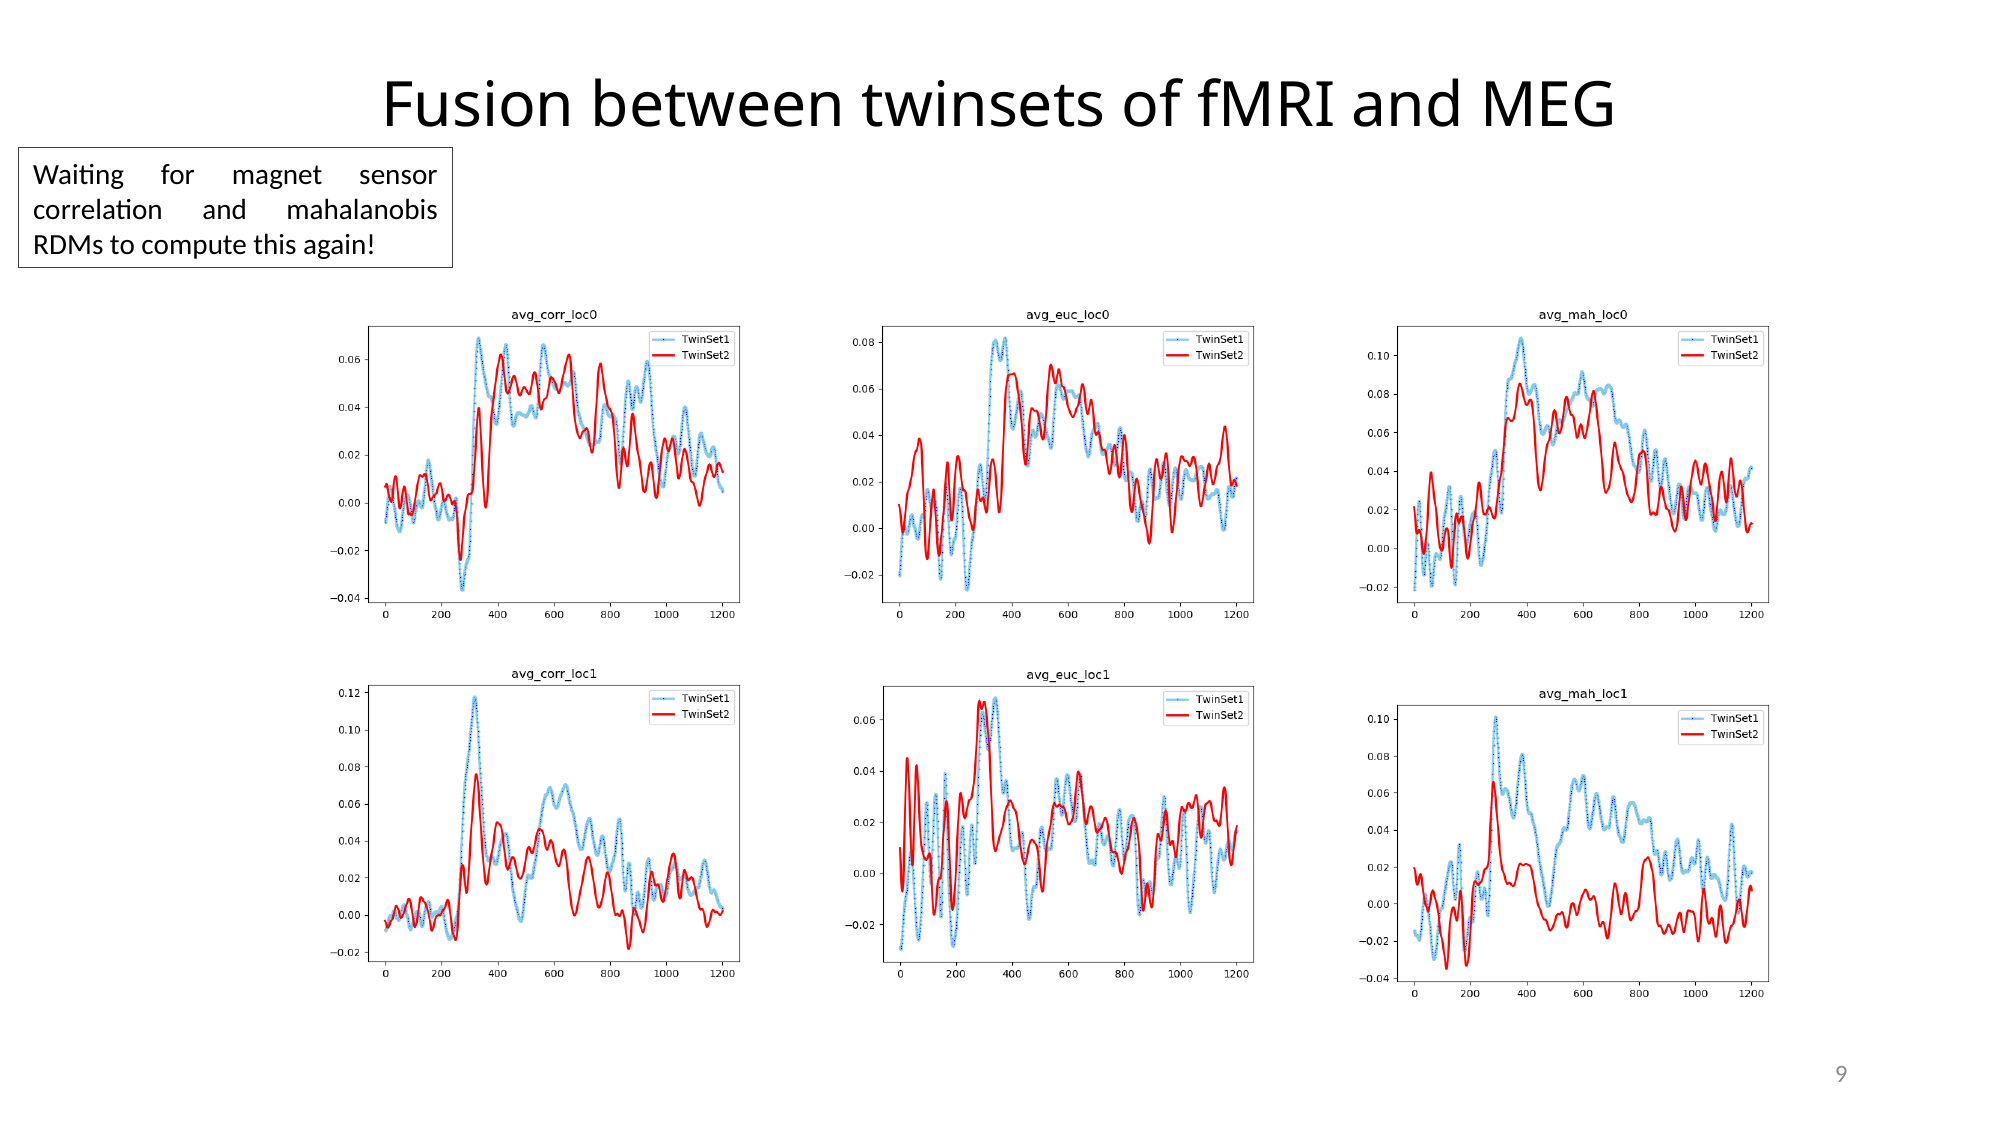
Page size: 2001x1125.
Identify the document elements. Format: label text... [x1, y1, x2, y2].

picture [822, 282, 1301, 1001]
picture [1337, 282, 1816, 642]
title Fusion between twinsets of fMRI and MEG [137, 59, 1863, 153]
picture [1337, 661, 1816, 1021]
slide_number 9 [1412, 1042, 1863, 1103]
picture [308, 282, 787, 1001]
text_box Waiting for magnet sensor correlation and mahalanobis RDMs to compute this again! [18, 147, 453, 268]
